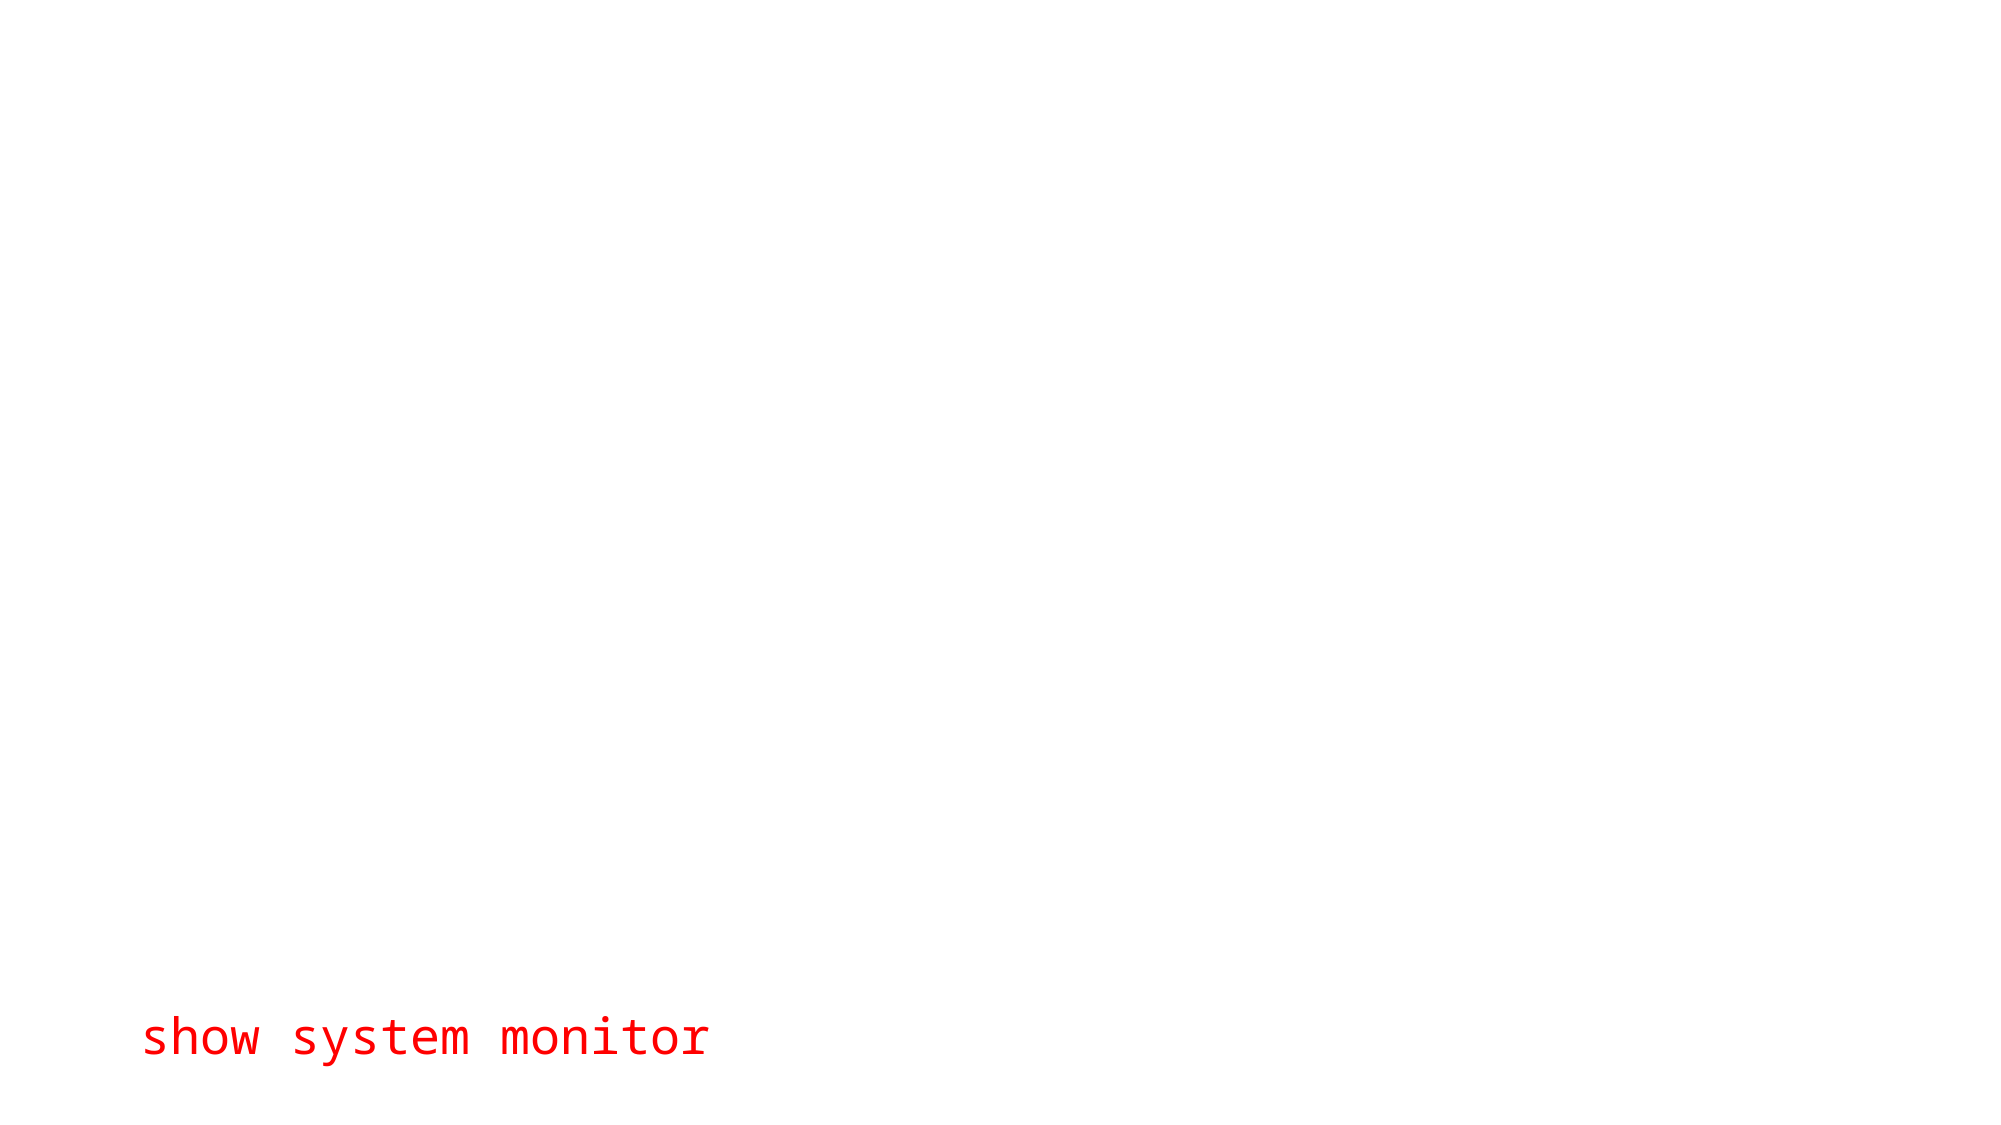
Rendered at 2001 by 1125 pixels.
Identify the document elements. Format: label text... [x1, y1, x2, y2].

text_box show system monitor [0, 997, 882, 1072]
